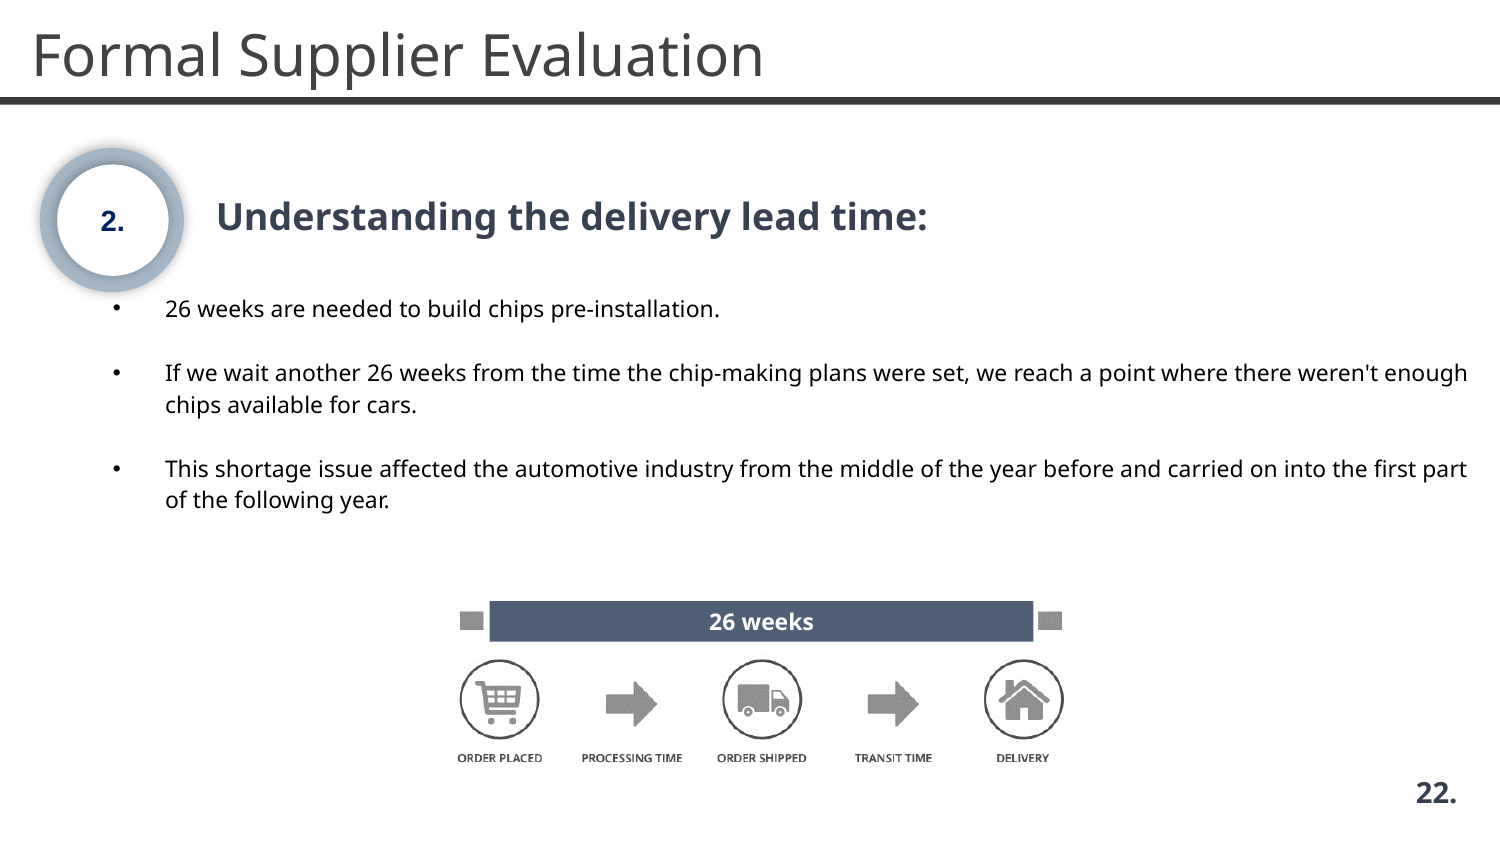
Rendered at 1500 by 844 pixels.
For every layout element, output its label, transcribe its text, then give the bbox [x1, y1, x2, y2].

text_box 26 weeks are needed to build chips pre-installation. If we wait another 26 weeks from the time the chip-making plans were set, we reach a point where there weren't enough chips available for cars. This shortage issue affected the automotive industry from the middle of the year before and carried on into the first part of the following year. [0, 275, 1490, 576]
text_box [39, 147, 185, 293]
text_box Formal Supplier Evaluation [16, 30, 808, 76]
title Understanding the delivery lead time: [200, 177, 1500, 272]
text_box 22. [1401, 767, 1500, 817]
text_box [0, 95, 1500, 107]
picture [450, 600, 1070, 773]
